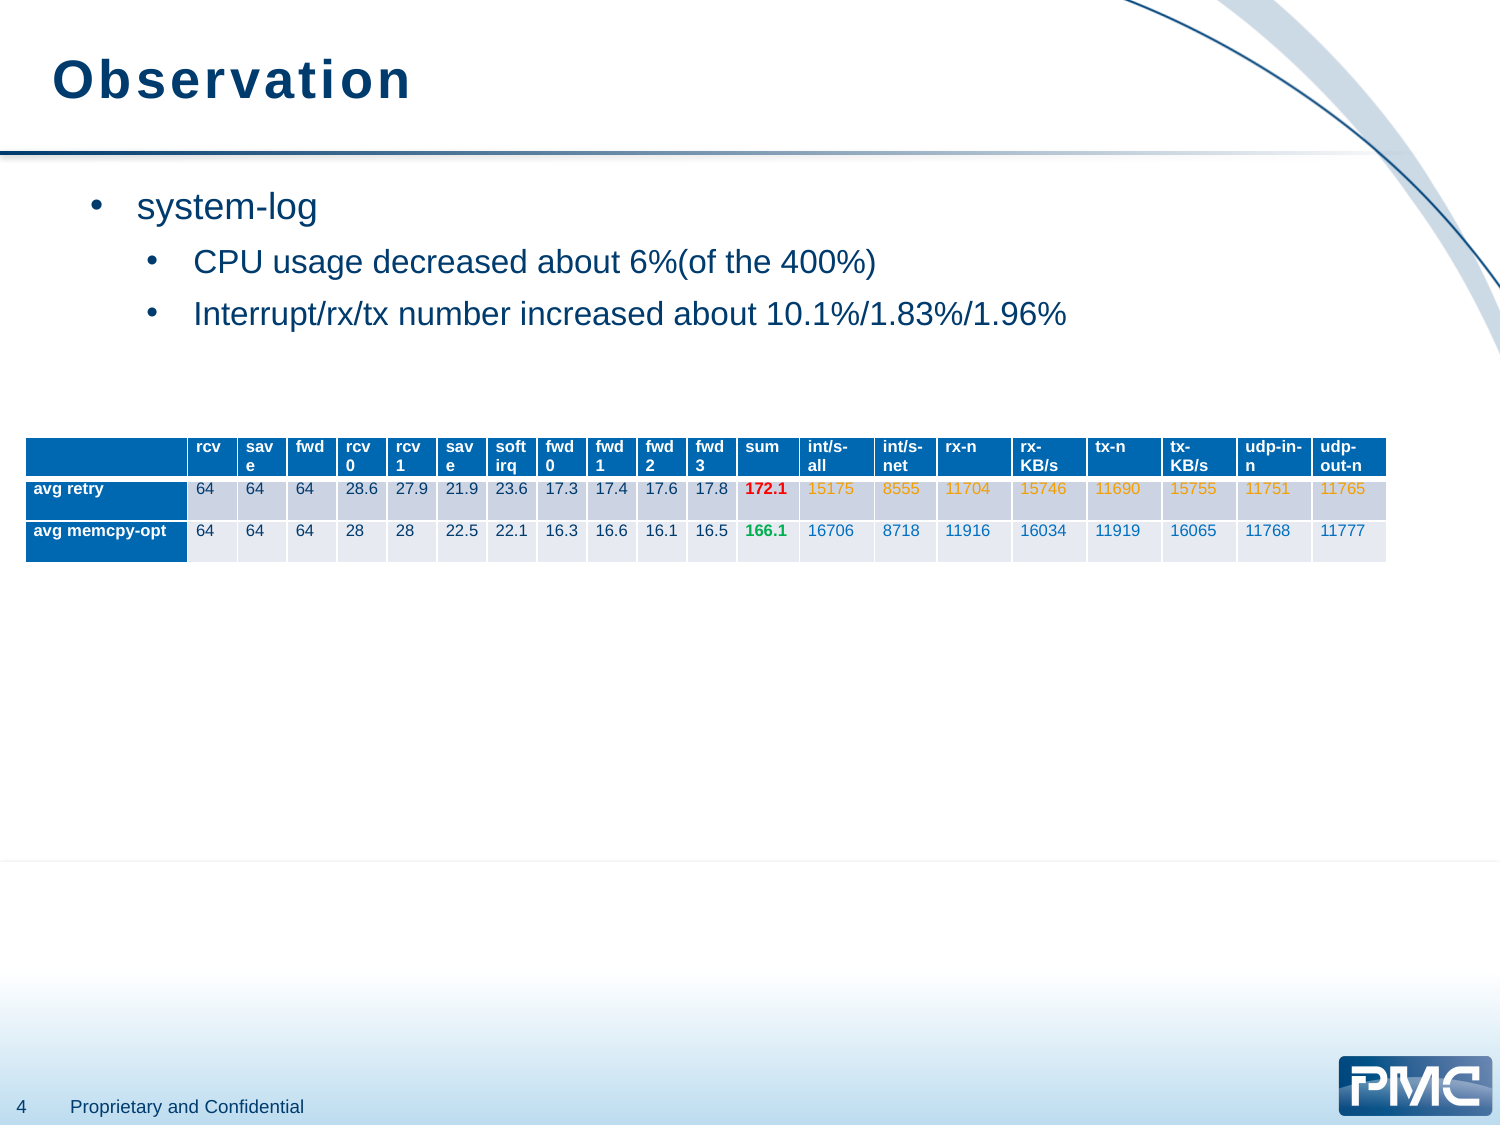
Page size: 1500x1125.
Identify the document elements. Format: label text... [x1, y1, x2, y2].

table_header softirq [488, 438, 536, 476]
table_header rcv1 [388, 438, 436, 476]
table_cell 15746 [1013, 482, 1086, 520]
table_cell 15175 [800, 482, 874, 520]
table_cell avg memcpy-opt [26, 522, 187, 562]
table_cell 16.6 [588, 522, 636, 562]
table_cell 21.9 [438, 482, 486, 520]
table_header fwd3 [688, 438, 736, 476]
list system-log CPU usage decreased about 6%(of the 400%) Interrupt/rx/tx number increased about 10.1%/1.83%/1.96% [75, 174, 1500, 1088]
table_cell 17.4 [588, 482, 636, 520]
table_cell 11690 [1088, 482, 1161, 520]
table_cell 11765 [1313, 482, 1386, 520]
table_cell 27.9 [388, 482, 436, 520]
table_cell 16.5 [688, 522, 736, 562]
table_header tx-KB/s [1163, 438, 1236, 476]
table_cell 22.1 [488, 522, 536, 562]
table_header udp-in-n [1238, 438, 1311, 476]
table_cell 11777 [1313, 522, 1386, 562]
table_cell 16706 [800, 522, 874, 562]
table_cell 11768 [1238, 522, 1311, 562]
table_cell 64 [288, 482, 336, 520]
table_header sum [738, 438, 799, 476]
table_cell 15755 [1163, 482, 1236, 520]
table_cell 11916 [938, 522, 1011, 562]
table_cell 172.1 [738, 482, 799, 520]
table_header fwd1 [588, 438, 636, 476]
table_cell 17.3 [538, 482, 586, 520]
table_header rcv [188, 438, 237, 476]
picture [1332, 1088, 1500, 1125]
table_cell 11919 [1088, 522, 1161, 562]
table_cell 64 [188, 522, 237, 562]
table_cell 17.6 [638, 482, 686, 520]
table_header rx-KB/s [1013, 438, 1086, 476]
table_header int/s-net [875, 438, 936, 476]
table_cell 28 [338, 522, 386, 562]
table_cell avg retry [26, 482, 187, 520]
table_cell 166.1 [738, 522, 799, 562]
table_cell 8718 [875, 522, 936, 562]
table_cell 17.8 [688, 482, 736, 520]
table_header tx-n [1088, 438, 1161, 476]
table_header save [438, 438, 486, 476]
table_cell 64 [188, 482, 237, 520]
table_cell 16065 [1163, 522, 1236, 562]
table_header rx-n [938, 438, 1011, 476]
table_header save [238, 438, 286, 476]
table_cell 64 [238, 522, 286, 562]
table_cell 64 [288, 522, 336, 562]
table_cell 11751 [1238, 482, 1311, 520]
table_cell 64 [238, 482, 286, 520]
picture [1040, 0, 1500, 174]
table_header fwd [288, 438, 336, 476]
table_header [26, 438, 187, 476]
table_cell 28 [388, 522, 436, 562]
table_cell 8555 [875, 482, 936, 520]
table_header fwd0 [538, 438, 586, 476]
table_cell 16.3 [538, 522, 586, 562]
table_header udp-out-n [1313, 438, 1386, 476]
table_cell 11704 [938, 482, 1011, 520]
table_header int/s-all [800, 438, 874, 476]
title Observation [37, 6, 1388, 150]
table_cell 22.5 [438, 522, 486, 562]
table_cell 16.1 [638, 522, 686, 562]
table_cell 16034 [1013, 522, 1086, 562]
table_cell 28.6 [338, 482, 386, 520]
table_header fwd2 [638, 438, 686, 476]
table_header rcv0 [338, 438, 386, 476]
table_cell 23.6 [488, 482, 536, 520]
